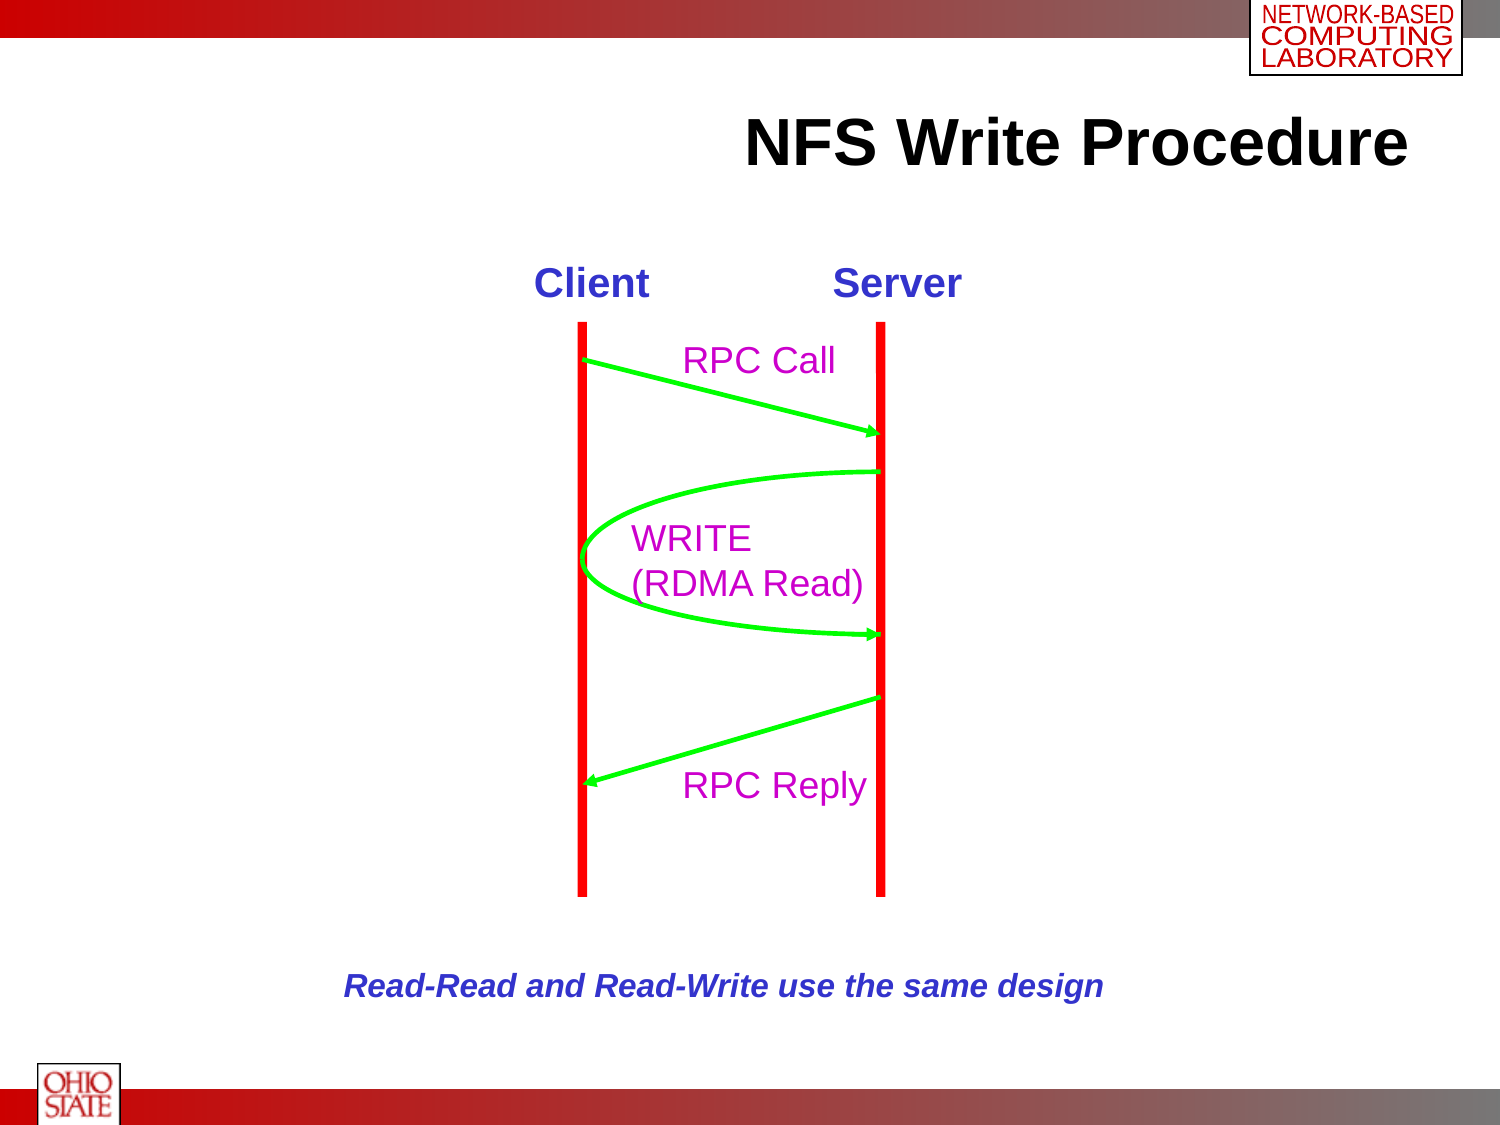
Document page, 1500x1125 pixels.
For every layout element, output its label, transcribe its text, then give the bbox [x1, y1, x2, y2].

text_box Client [519, 248, 665, 314]
title NFS Write Procedure [75, 45, 1425, 233]
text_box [582, 696, 884, 815]
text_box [581, 471, 881, 635]
text_box Read-Read and Read-Write use the same design [328, 957, 1121, 1012]
text_box Server [817, 248, 978, 314]
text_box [581, 328, 881, 435]
picture [37, 1063, 121, 1125]
